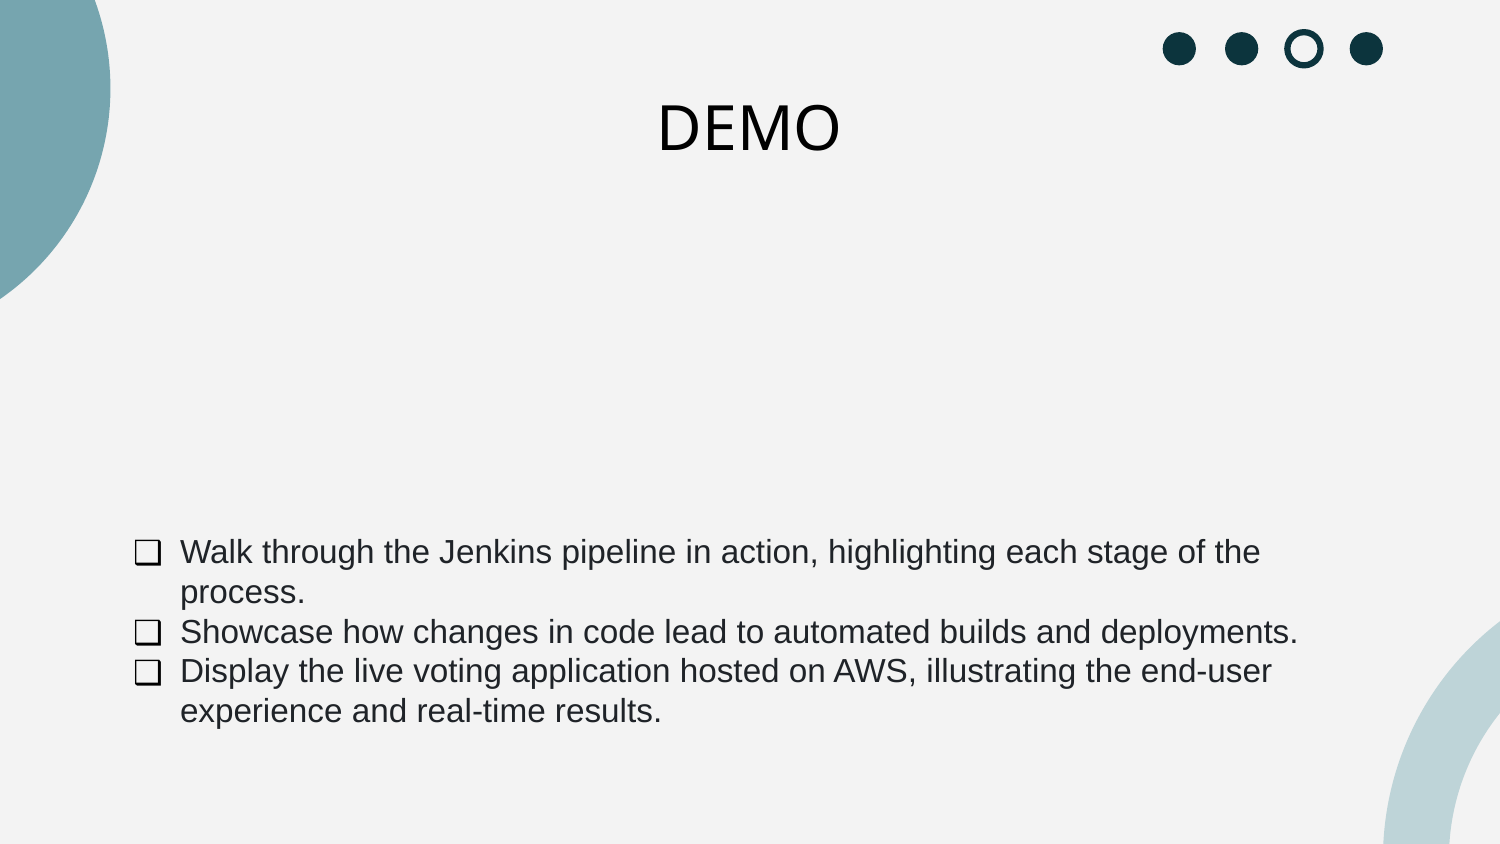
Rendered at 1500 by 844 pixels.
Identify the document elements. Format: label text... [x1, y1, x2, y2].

title DEMO [118, 72, 1382, 167]
text_box Walk through the Jenkins pipeline in action, highlighting each stage of the process. Showcase how changes in code lead to automated builds and deployments. Display the live voting application hosted on AWS, illustrating the end-user experience and real-time results. [118, 525, 1382, 734]
